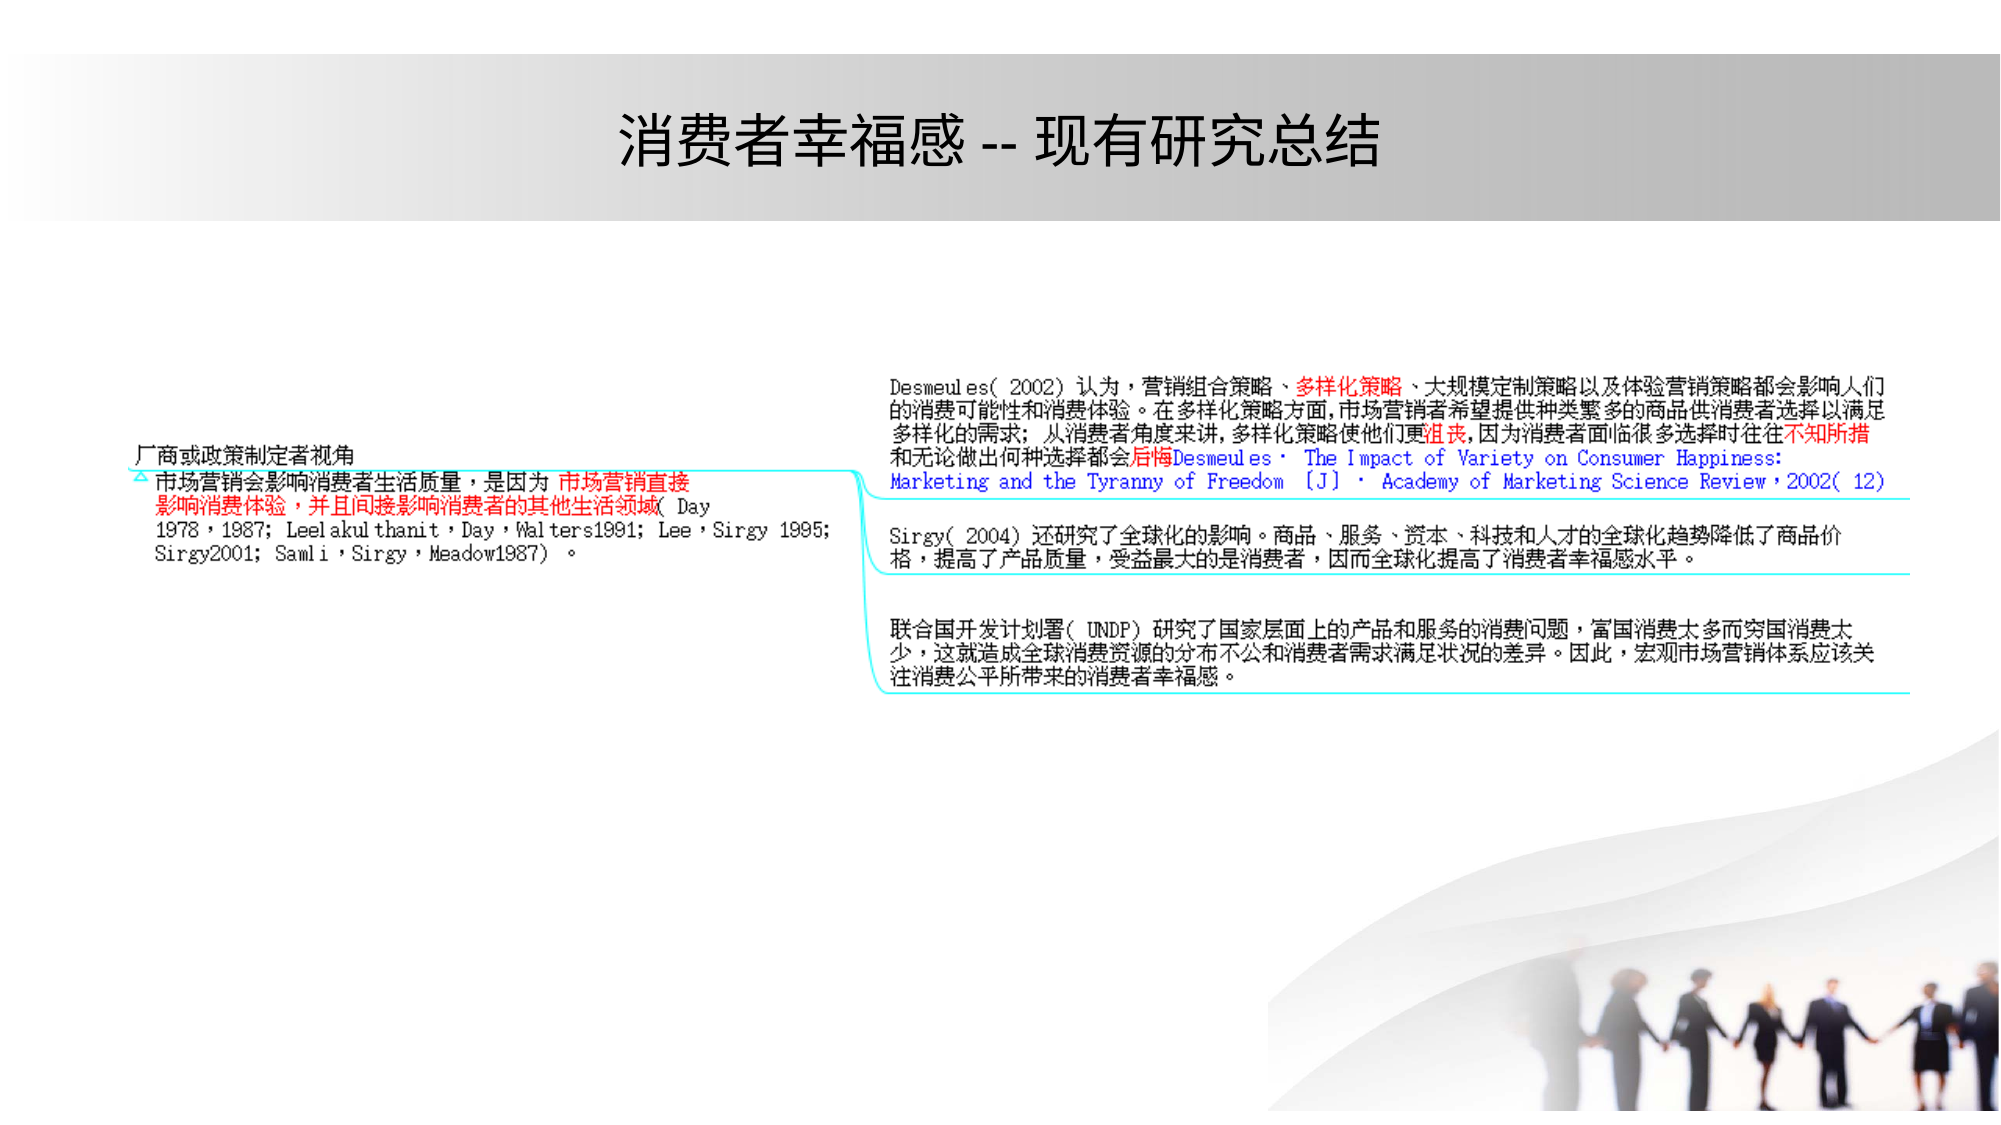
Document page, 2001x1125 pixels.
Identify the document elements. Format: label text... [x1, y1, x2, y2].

picture [1268, 728, 1999, 1111]
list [127, 358, 1910, 699]
title 消费者幸福感--现有研究总结 [99, 44, 1901, 233]
